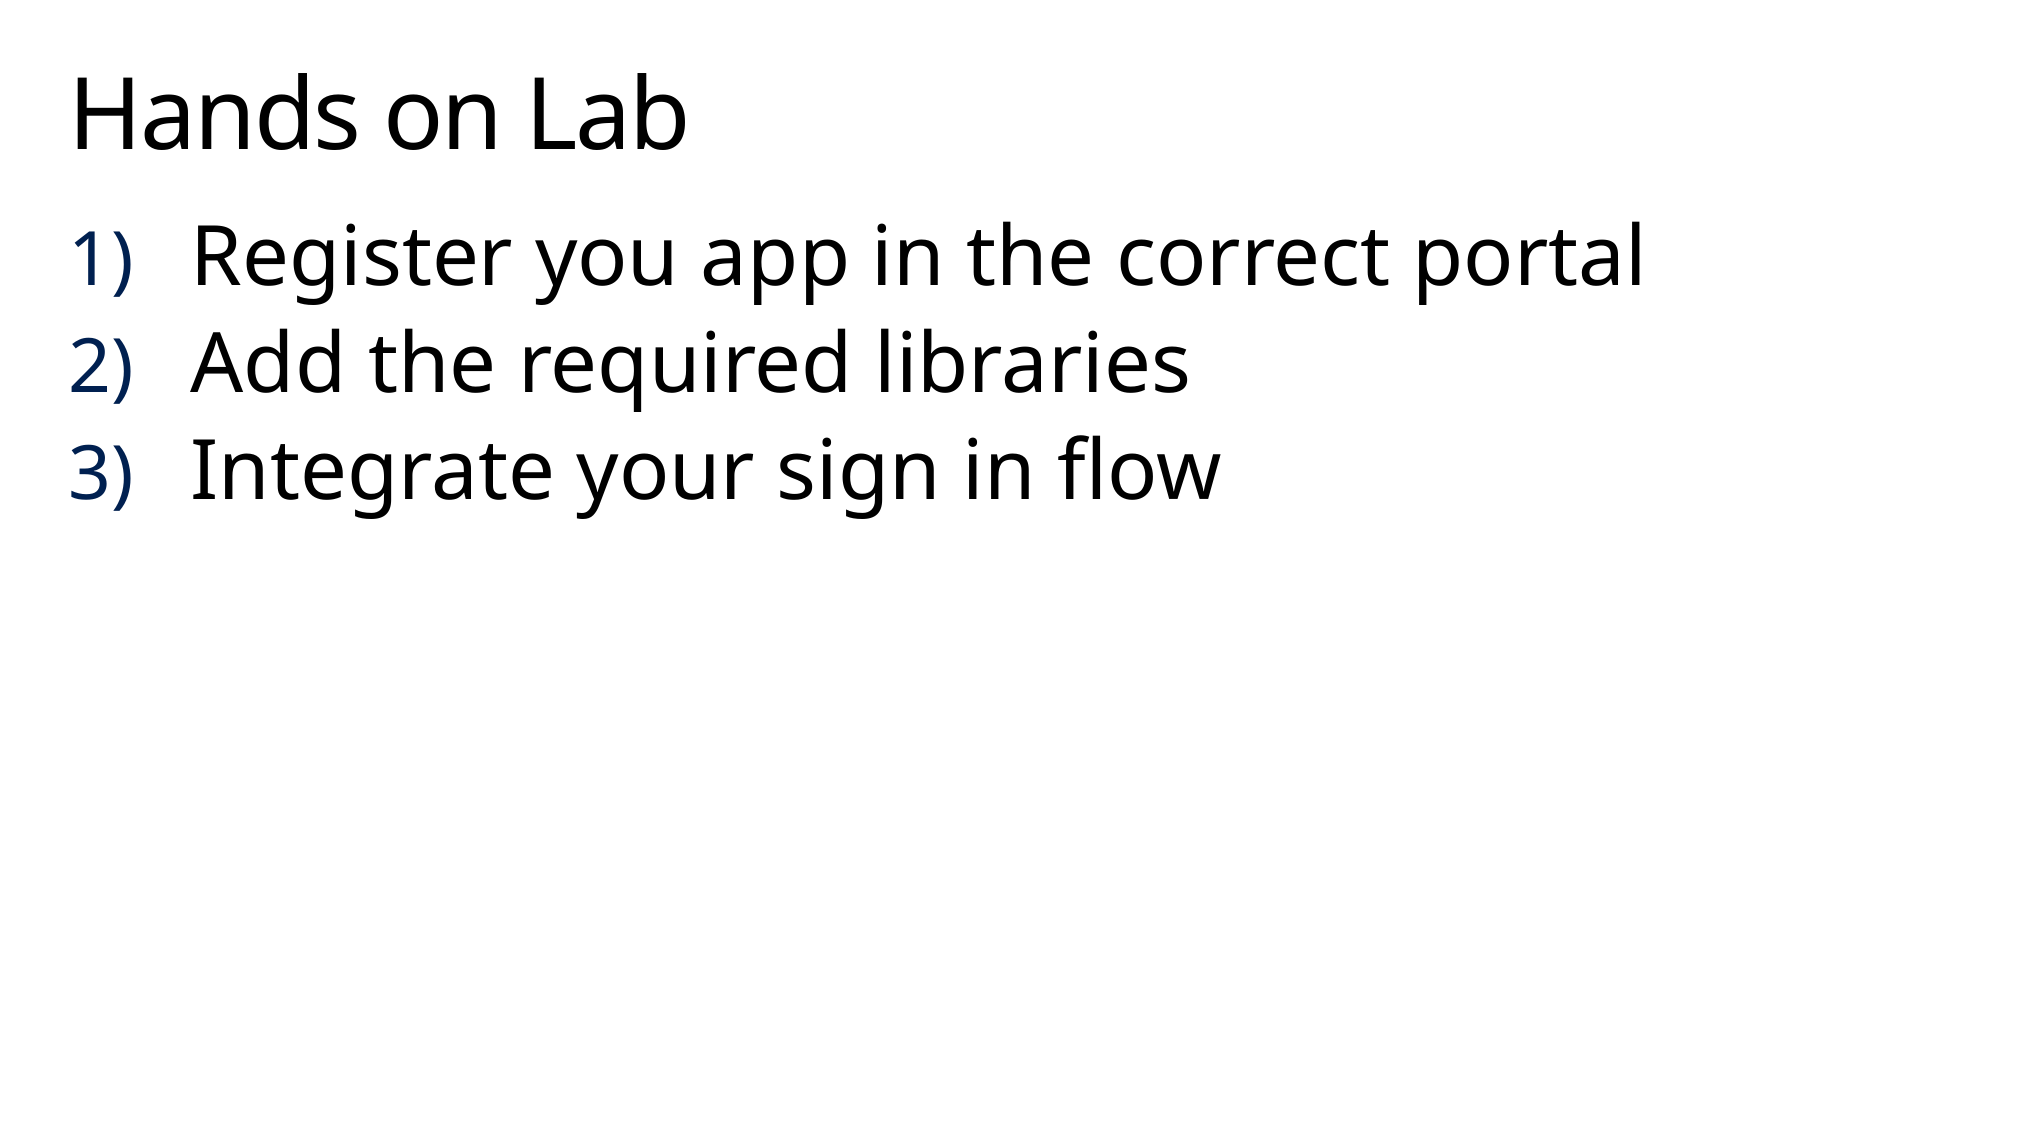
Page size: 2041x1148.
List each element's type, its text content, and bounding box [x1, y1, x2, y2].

list Register you app in the correct portal Add the required libraries Integrate your sign in flow [45, 198, 1996, 654]
title Hands on Lab [45, 48, 1996, 198]
